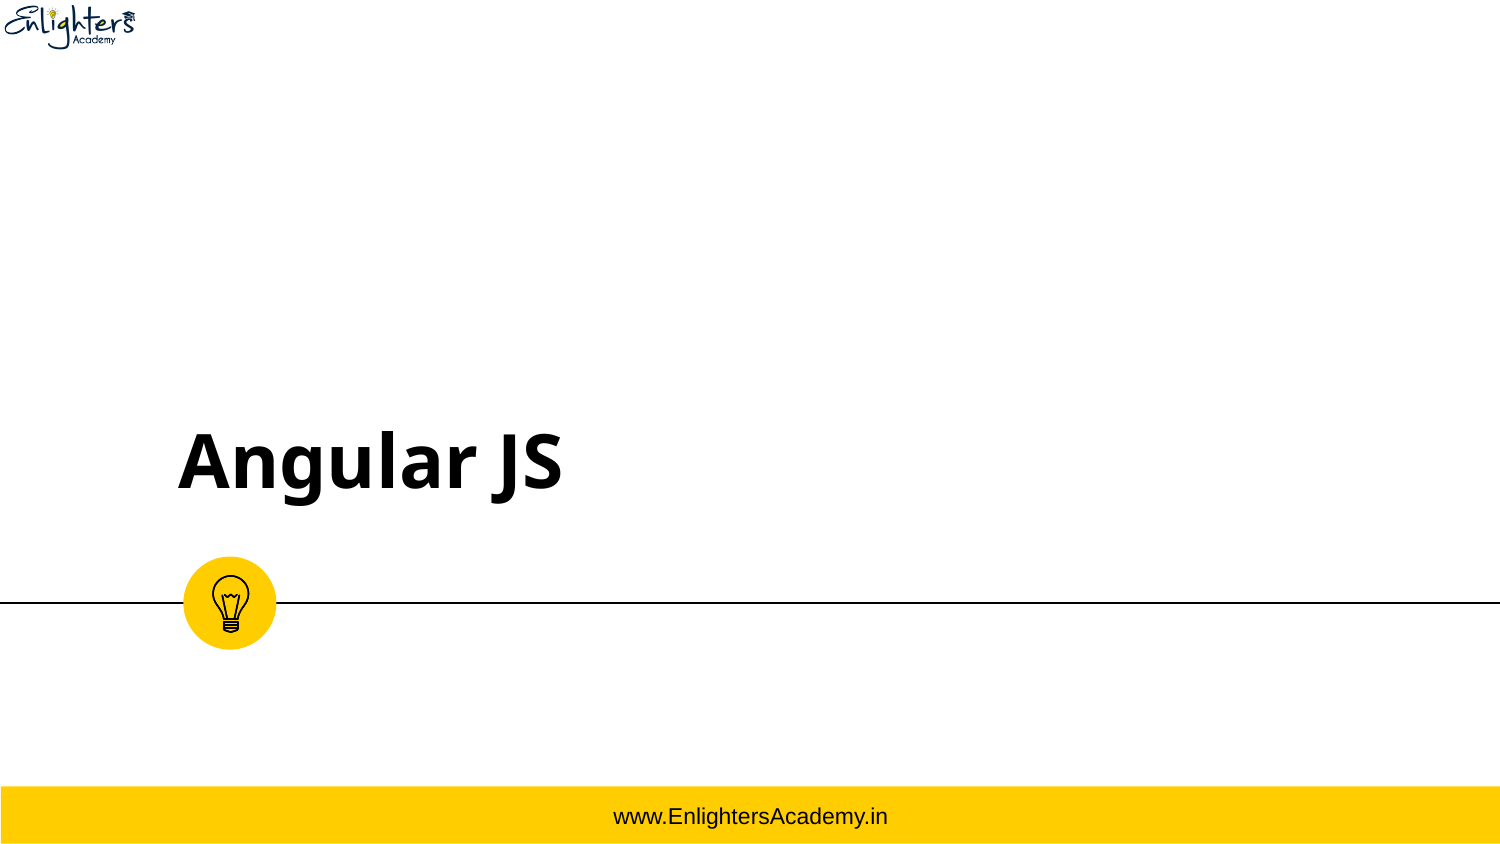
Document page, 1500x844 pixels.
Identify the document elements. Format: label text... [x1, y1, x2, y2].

title Angular JS [163, 328, 906, 519]
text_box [212, 575, 249, 633]
picture [0, 0, 141, 53]
